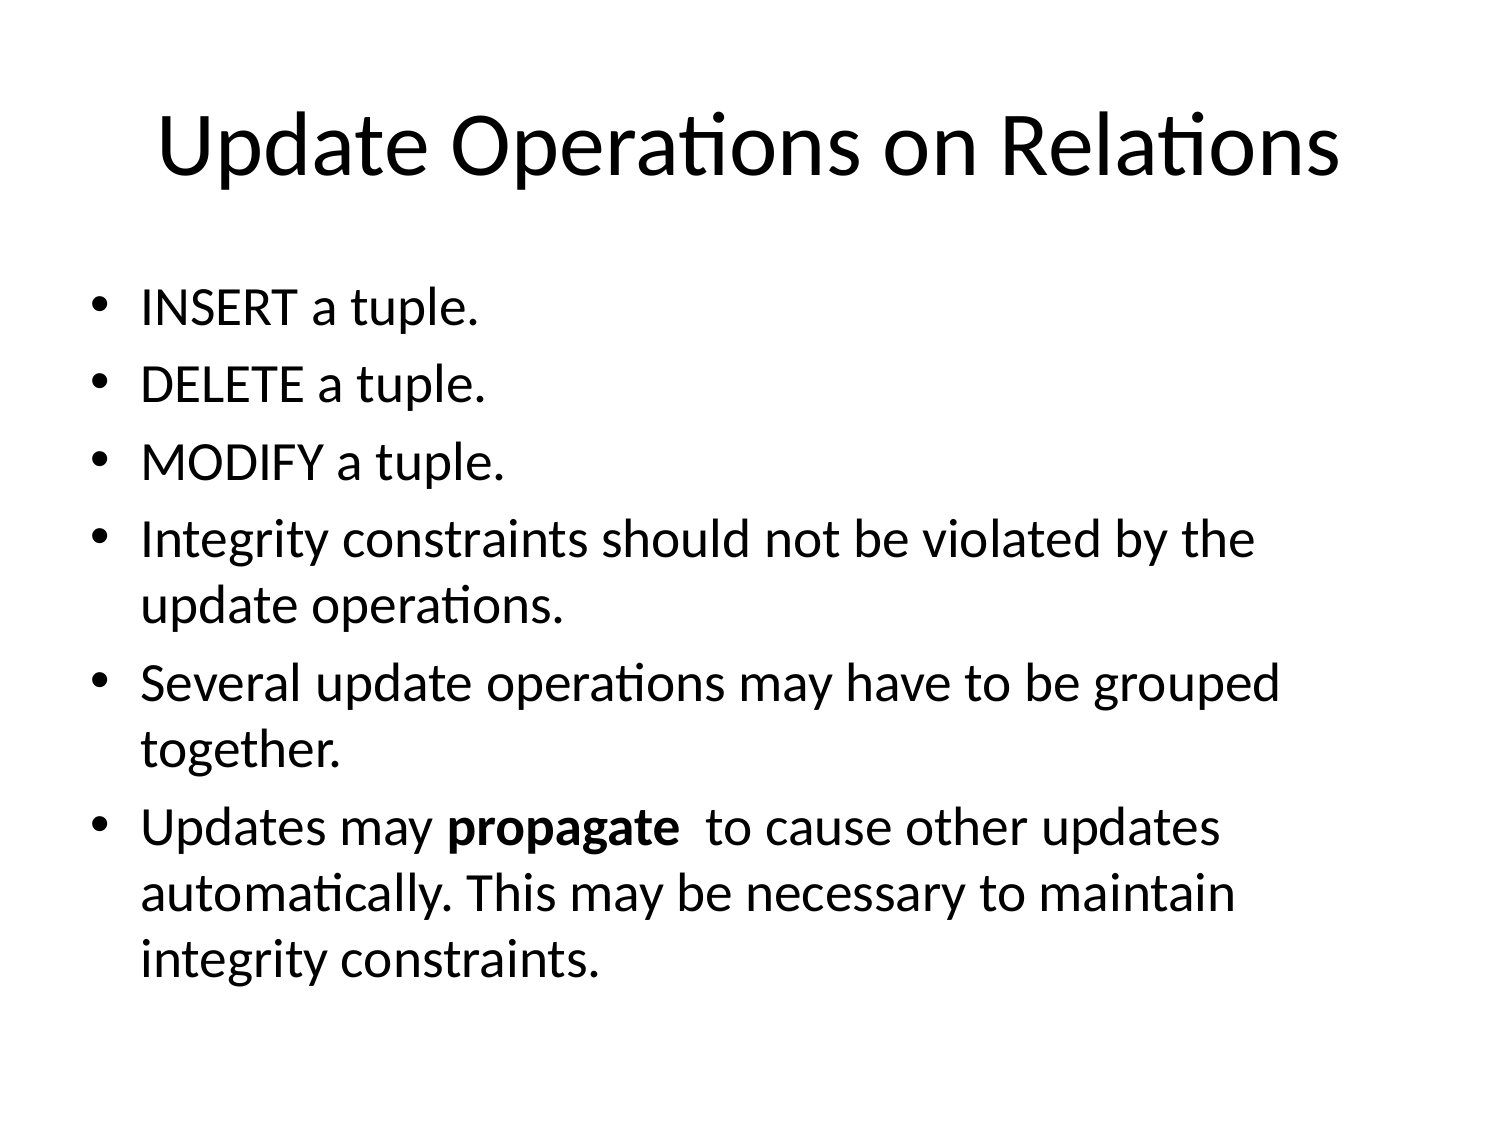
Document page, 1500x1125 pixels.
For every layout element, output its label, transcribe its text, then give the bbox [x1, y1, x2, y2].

list INSERT a tuple. DELETE a tuple. MODIFY a tuple. Integrity constraints should not be violated by the update operations. Several update operations may have to be grouped together. Updates may propagate to cause other updates automatically. This may be necessary to maintain integrity constraints. [75, 262, 1425, 1005]
title Update Operations on Relations [75, 45, 1425, 233]
